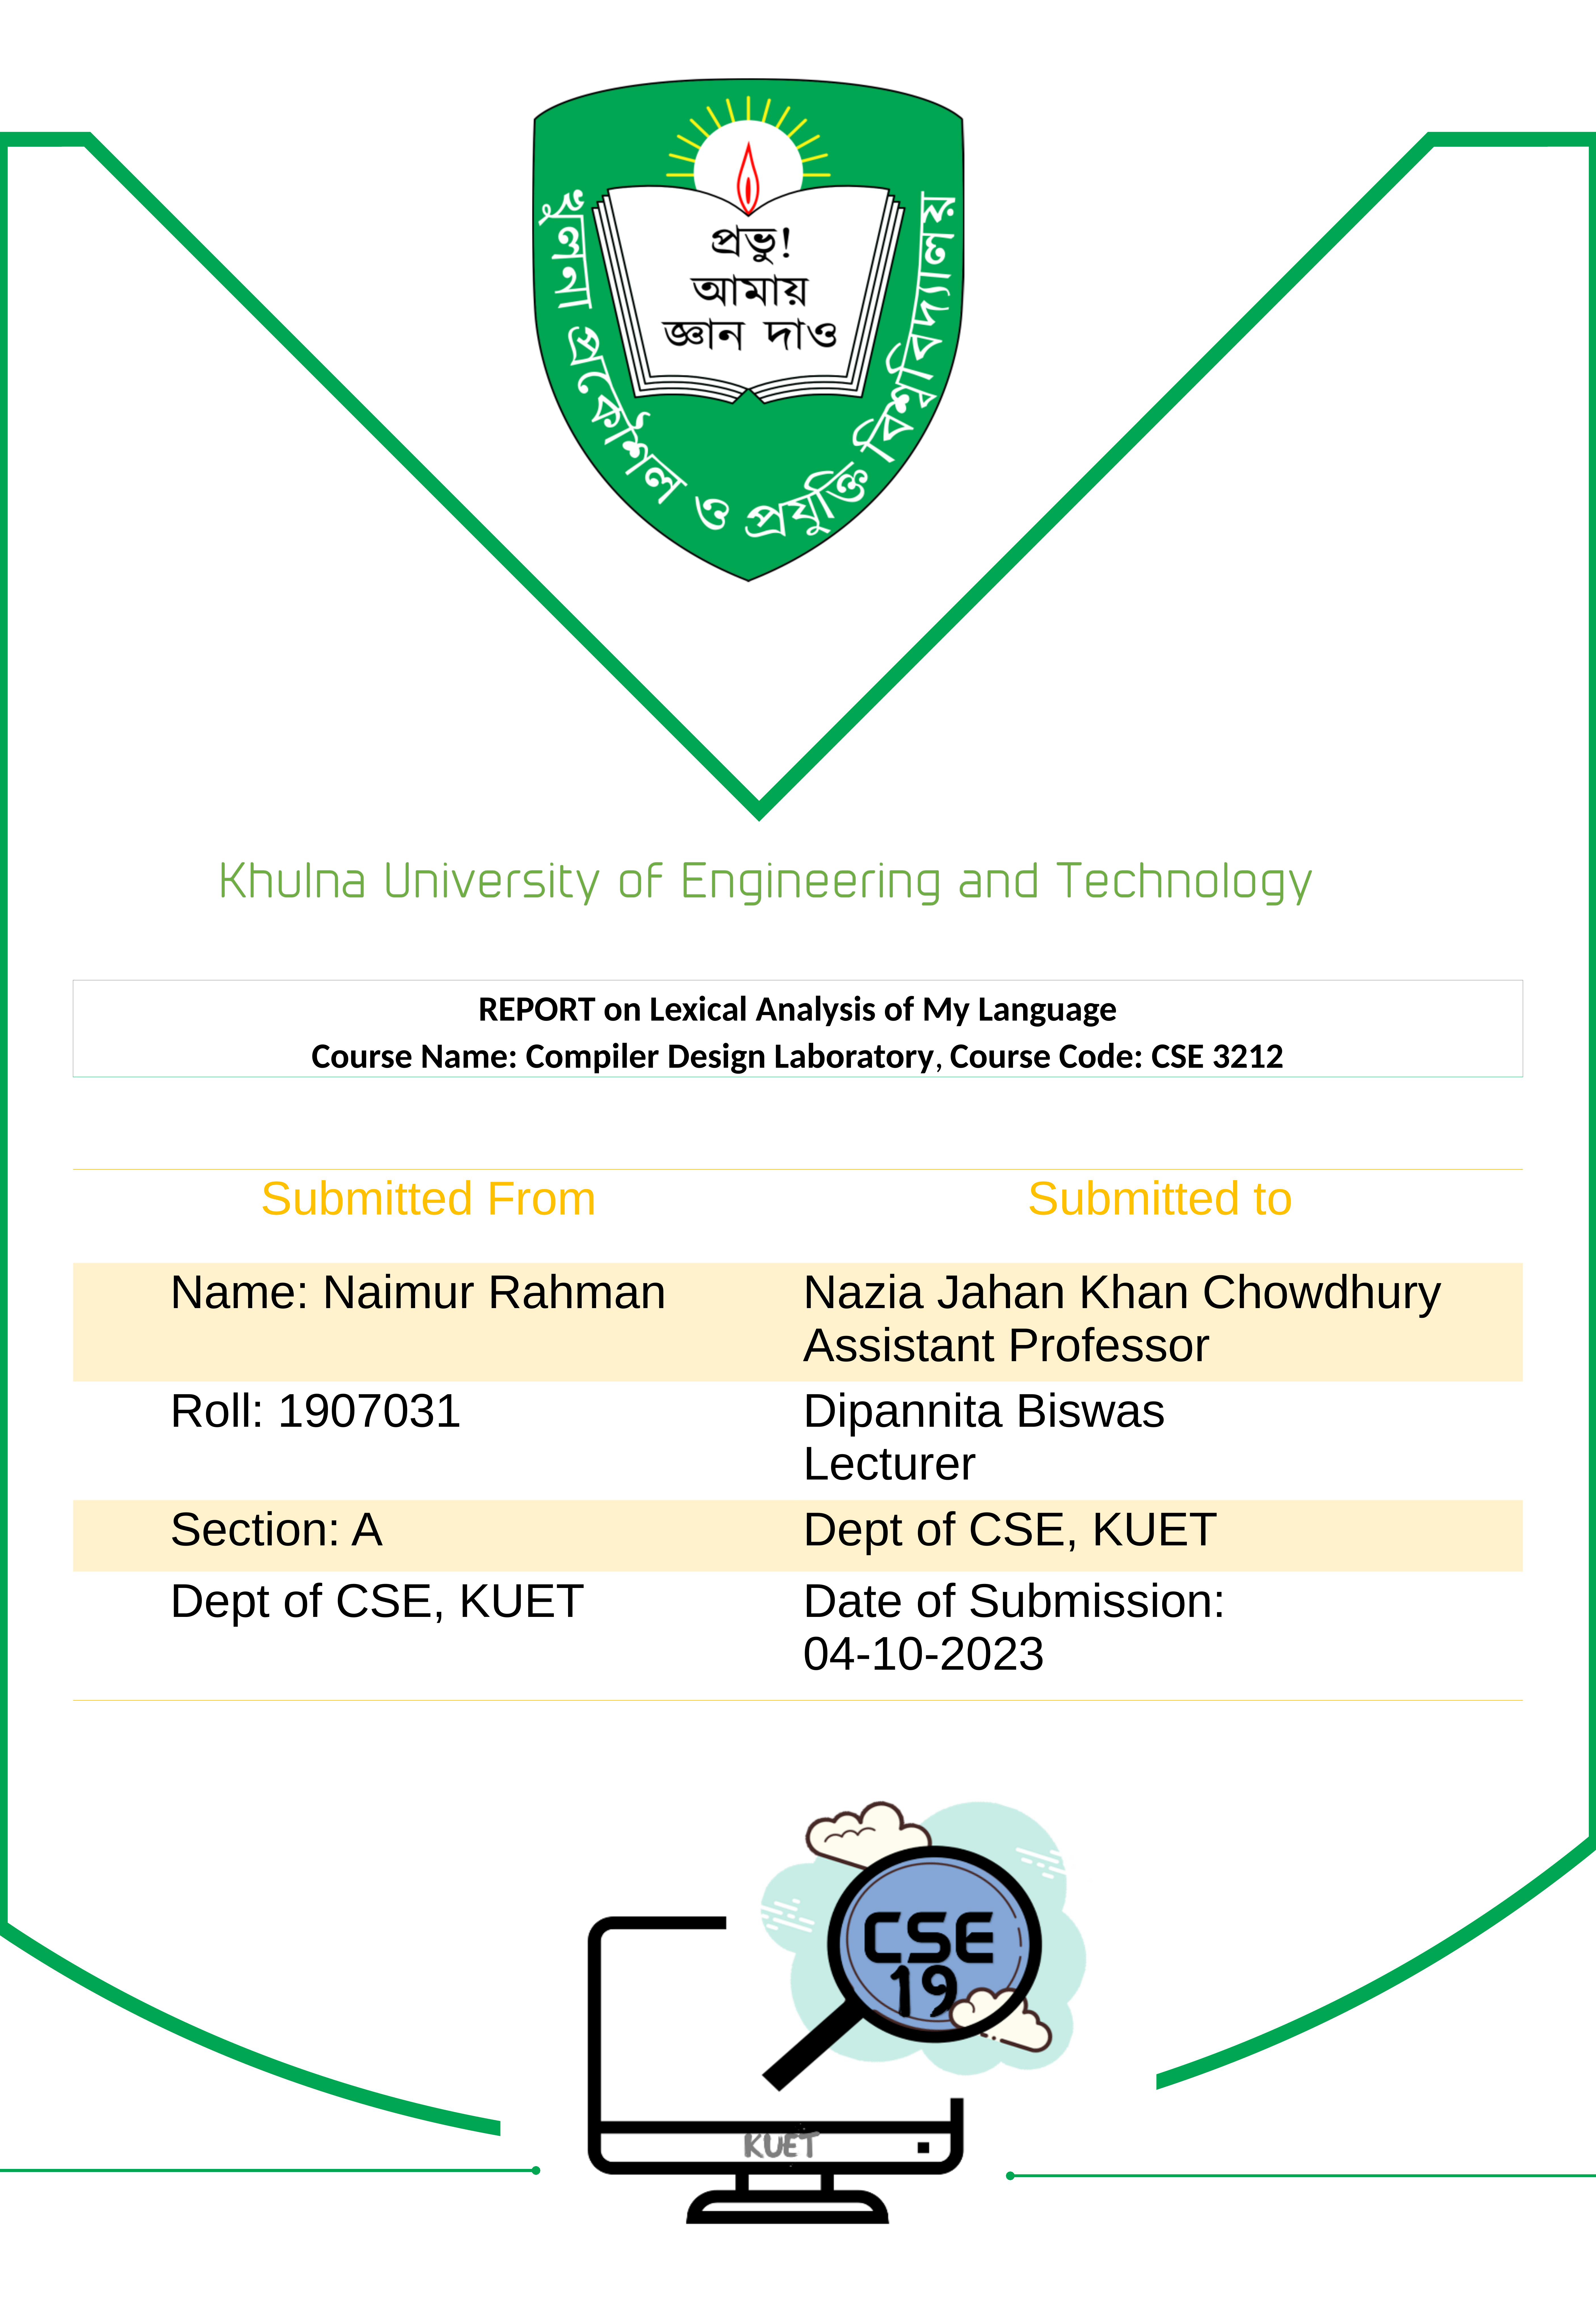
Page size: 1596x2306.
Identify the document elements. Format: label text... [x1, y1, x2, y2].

table_cell Dipannita Biswas Lecturer [798, 1382, 1523, 1500]
table_cell Dept of CSE, KUET [73, 1571, 798, 1700]
table_cell Roll: 1907031 [73, 1382, 798, 1500]
table_header Submitted From [73, 1170, 798, 1263]
text_box [0, 139, 1596, 2129]
picture [532, 78, 964, 582]
table_cell Dept of CSE, KUET [798, 1500, 1523, 1571]
table_cell Nazia Jahan Khan Chowdhury Assistant Professor [798, 1263, 1523, 1382]
table_cell Section: A [73, 1500, 798, 1571]
table_cell Date of Submission: 04-10-2023 [798, 1571, 1523, 1700]
text_box REPORT on Lexical Analysis of My Language Course Name: Compiler Design Laboratory, Course Code: CSE 3212 [73, 980, 1523, 1077]
picture [0, 834, 1544, 934]
picture [500, 1773, 1156, 2283]
table_header Submitted to [798, 1170, 1523, 1263]
table_cell Name: Naimur Rahman [73, 1263, 798, 1382]
